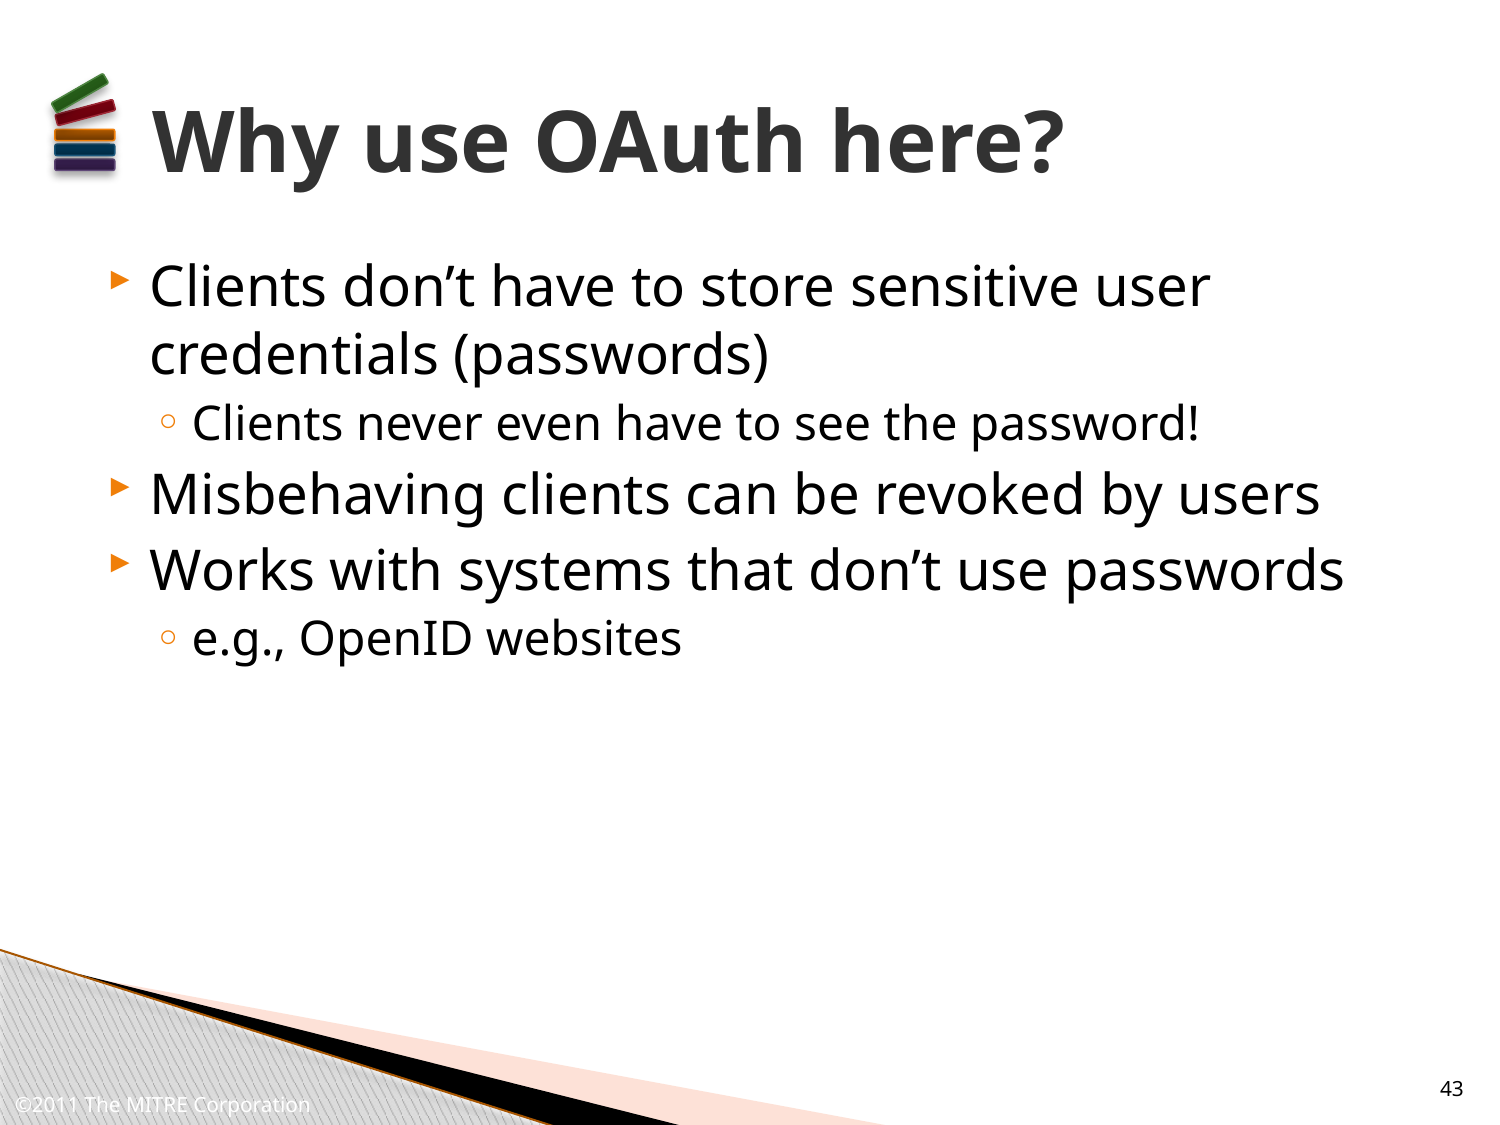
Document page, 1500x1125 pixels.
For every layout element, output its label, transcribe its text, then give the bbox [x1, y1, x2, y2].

title Why use OAuth here? [137, 45, 1425, 233]
list Clients don’t have to store sensitive user credentials (passwords) Clients never even have to see the password! Misbehaving clients can be revoked by users Works with systems that don’t use passwords e.g., OpenID websites [75, 243, 1425, 986]
slide_number 43 [1418, 1051, 1479, 1112]
